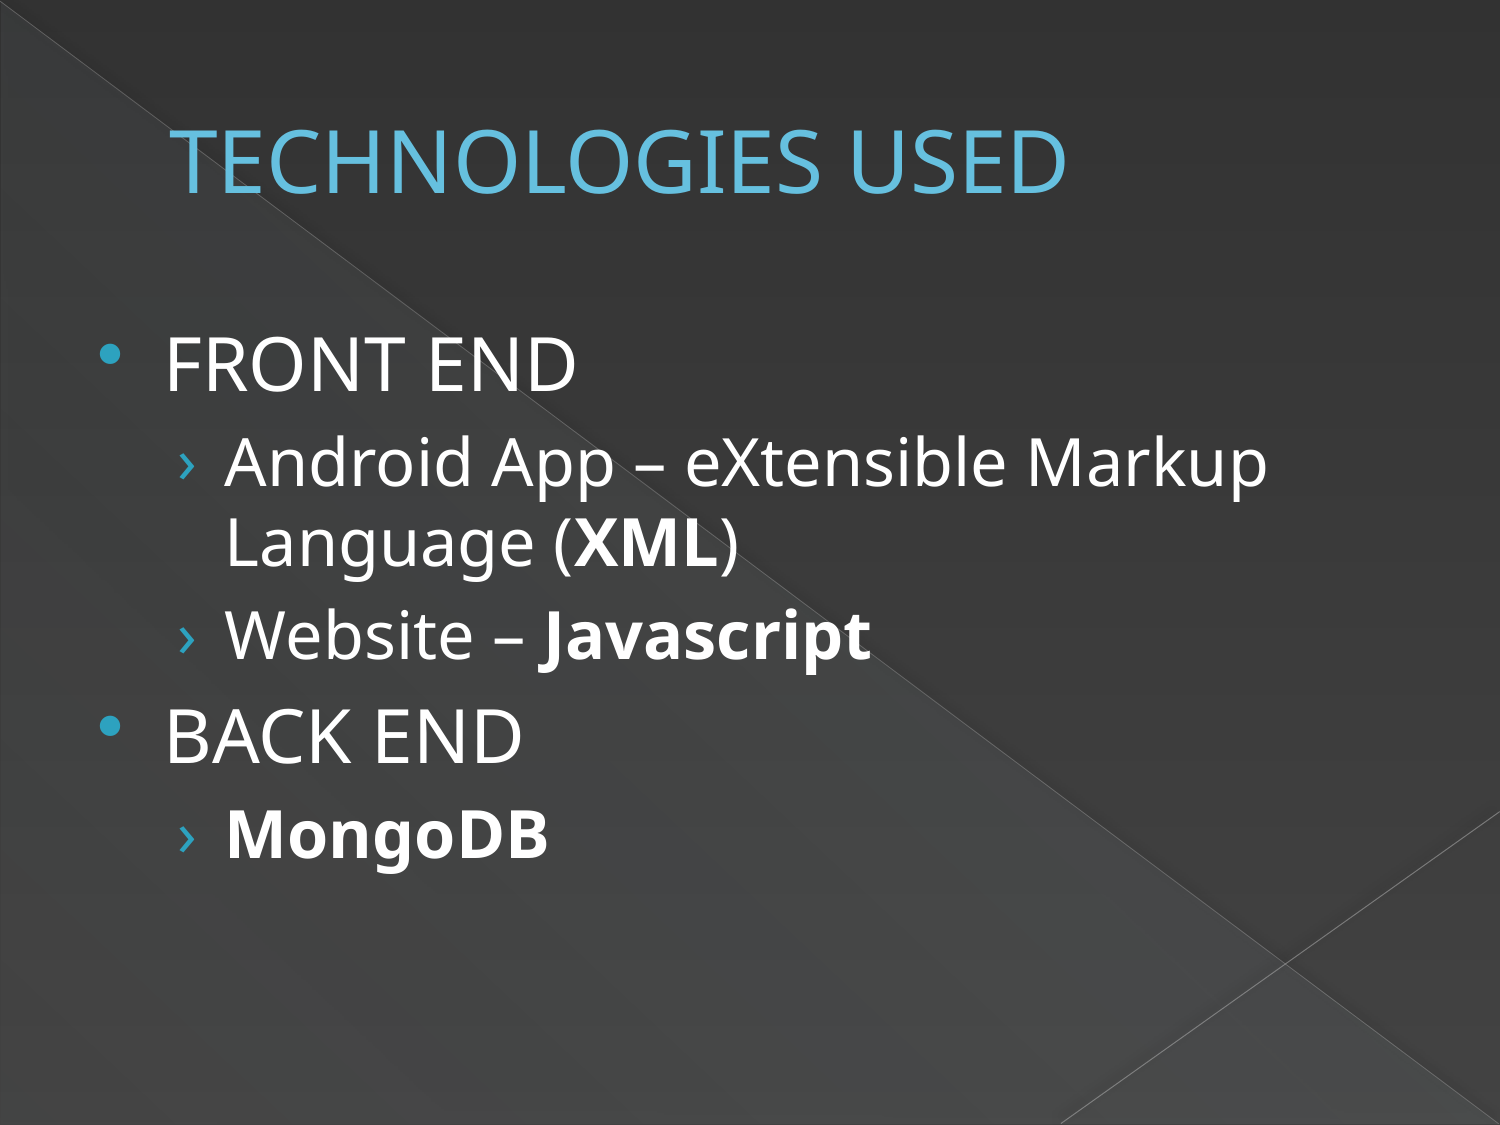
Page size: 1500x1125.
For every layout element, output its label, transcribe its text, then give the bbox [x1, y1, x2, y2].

list FRONT END Android App – eXtensible Markup Language (XML) Website – Javascript BACK END MongoDB [75, 308, 1425, 1059]
title TECHNOLOGIES USED [75, 43, 1425, 274]
